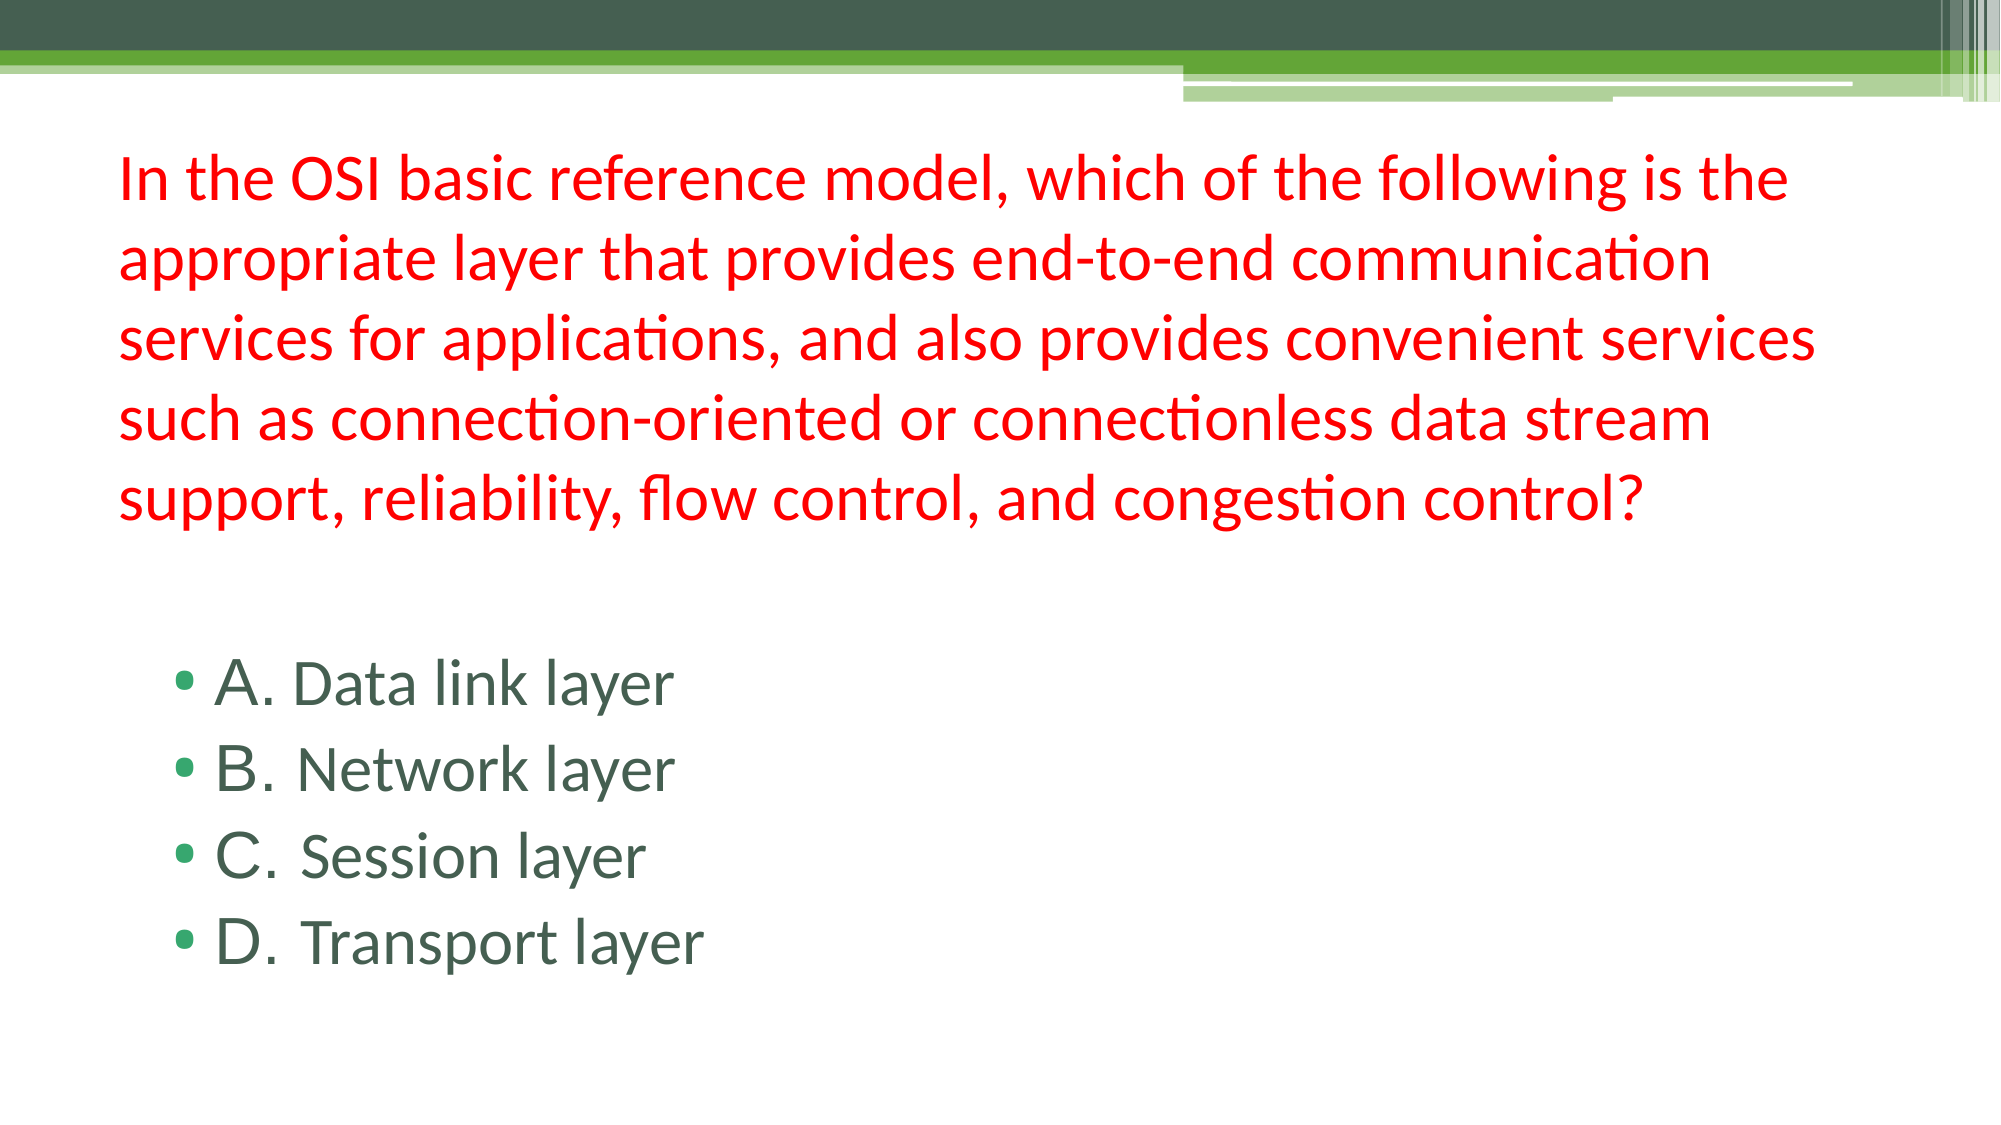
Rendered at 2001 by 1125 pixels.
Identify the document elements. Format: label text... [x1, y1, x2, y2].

title In the OSI basic reference model, which of the following is the appropriate layer that provides end-to-end communication services for applications, and also provides convenient services such as connection-oriented or connectionless data stream support, reliability, flow control, and congestion control? [103, 246, 1904, 422]
list A. Data link layer B. Network layer C. Session layer D. Transport layer [140, 631, 1940, 1125]
